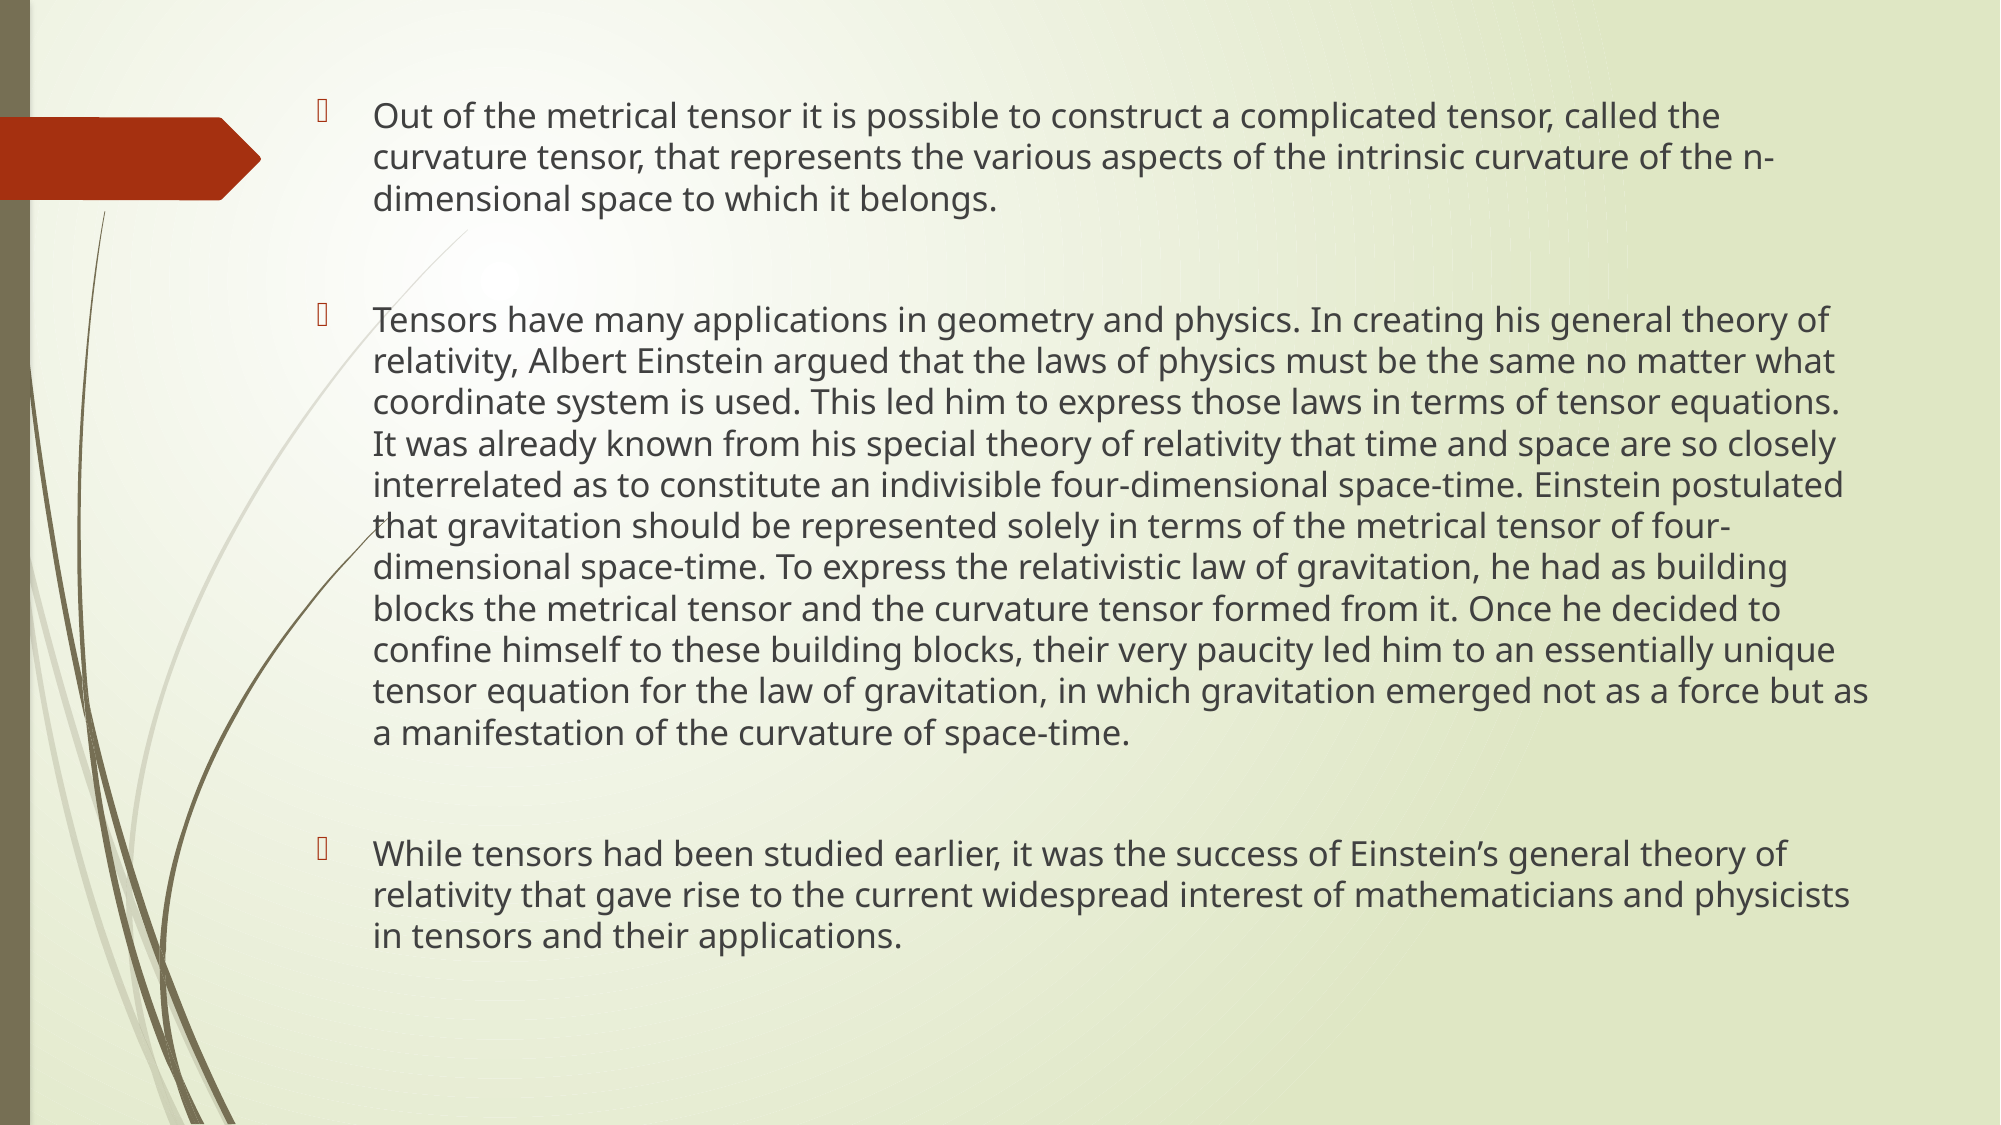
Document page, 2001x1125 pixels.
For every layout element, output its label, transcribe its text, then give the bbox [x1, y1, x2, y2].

list Out of the metrical tensor it is possible to construct a complicated tensor, called the curvature tensor, that represents the various aspects of the intrinsic curvature of the n-dimensional space to which it belongs. Tensors have many applications in geometry and physics. In creating his general theory of relativity, Albert Einstein argued that the laws of physics must be the same no matter what coordinate system is used. This led him to express those laws in terms of tensor equations. It was already known from his special theory of relativity that time and space are so closely interrelated as to constitute an indivisible four-dimensional space-time. Einstein postulated that gravitation should be represented solely in terms of the metrical tensor of four-dimensional space-time. To express the relativistic law of gravitation, he had as building blocks the metrical tensor and the curvature tensor formed from it. Once he decided to confine himself to these building blocks, their very paucity led him to an essentially unique tensor equation for the law of gravitation, in which gravitation emerged not as a force but as a manifestation of the curvature of space-time. While tensors had been studied earlier, it was the success of Einstein’s general theory of relativity that gave rise to the current widespread interest of mathematicians and physicists in tensors and their applications. [301, 86, 1888, 970]
